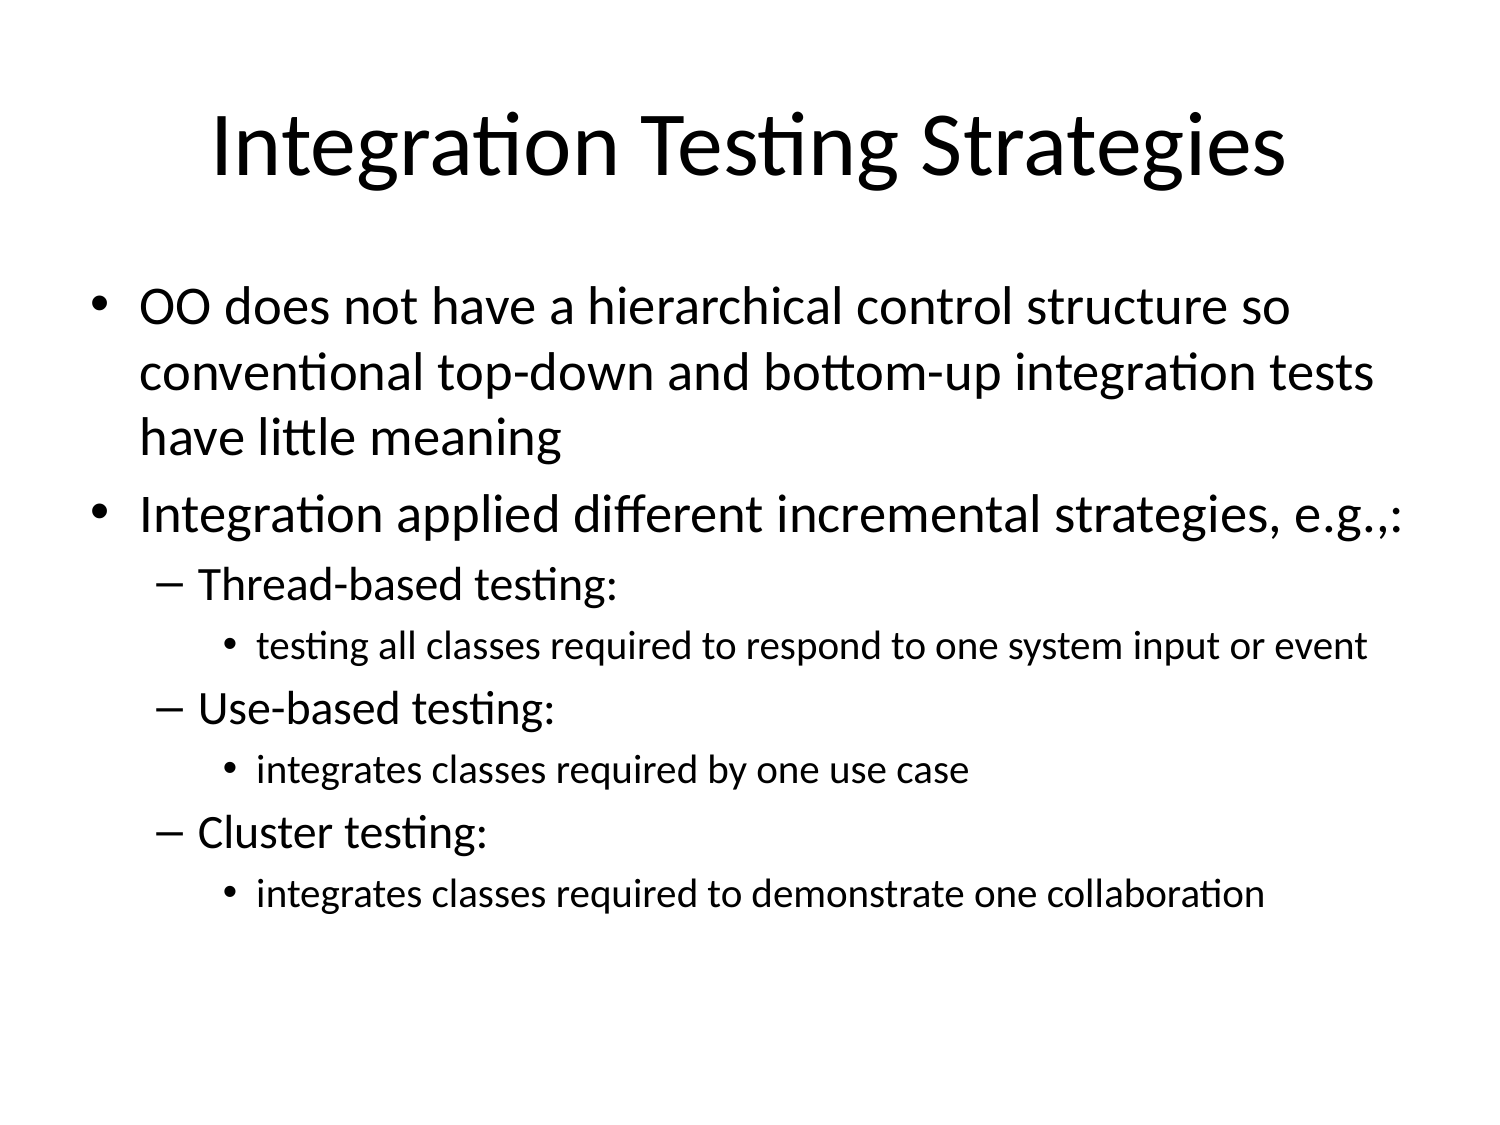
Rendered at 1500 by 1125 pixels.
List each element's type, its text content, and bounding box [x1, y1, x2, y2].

list OO does not have a hierarchical control structure so conventional top-down and bottom-up integration tests have little meaning Integration applied different incremental strategies, e.g.,: Thread-based testing: testing all classes required to respond to one system input or event Use-based testing: integrates classes required by one use case Cluster testing: integrates classes required to demonstrate one collaboration [75, 262, 1425, 1005]
title Integration Testing Strategies [75, 45, 1425, 233]
